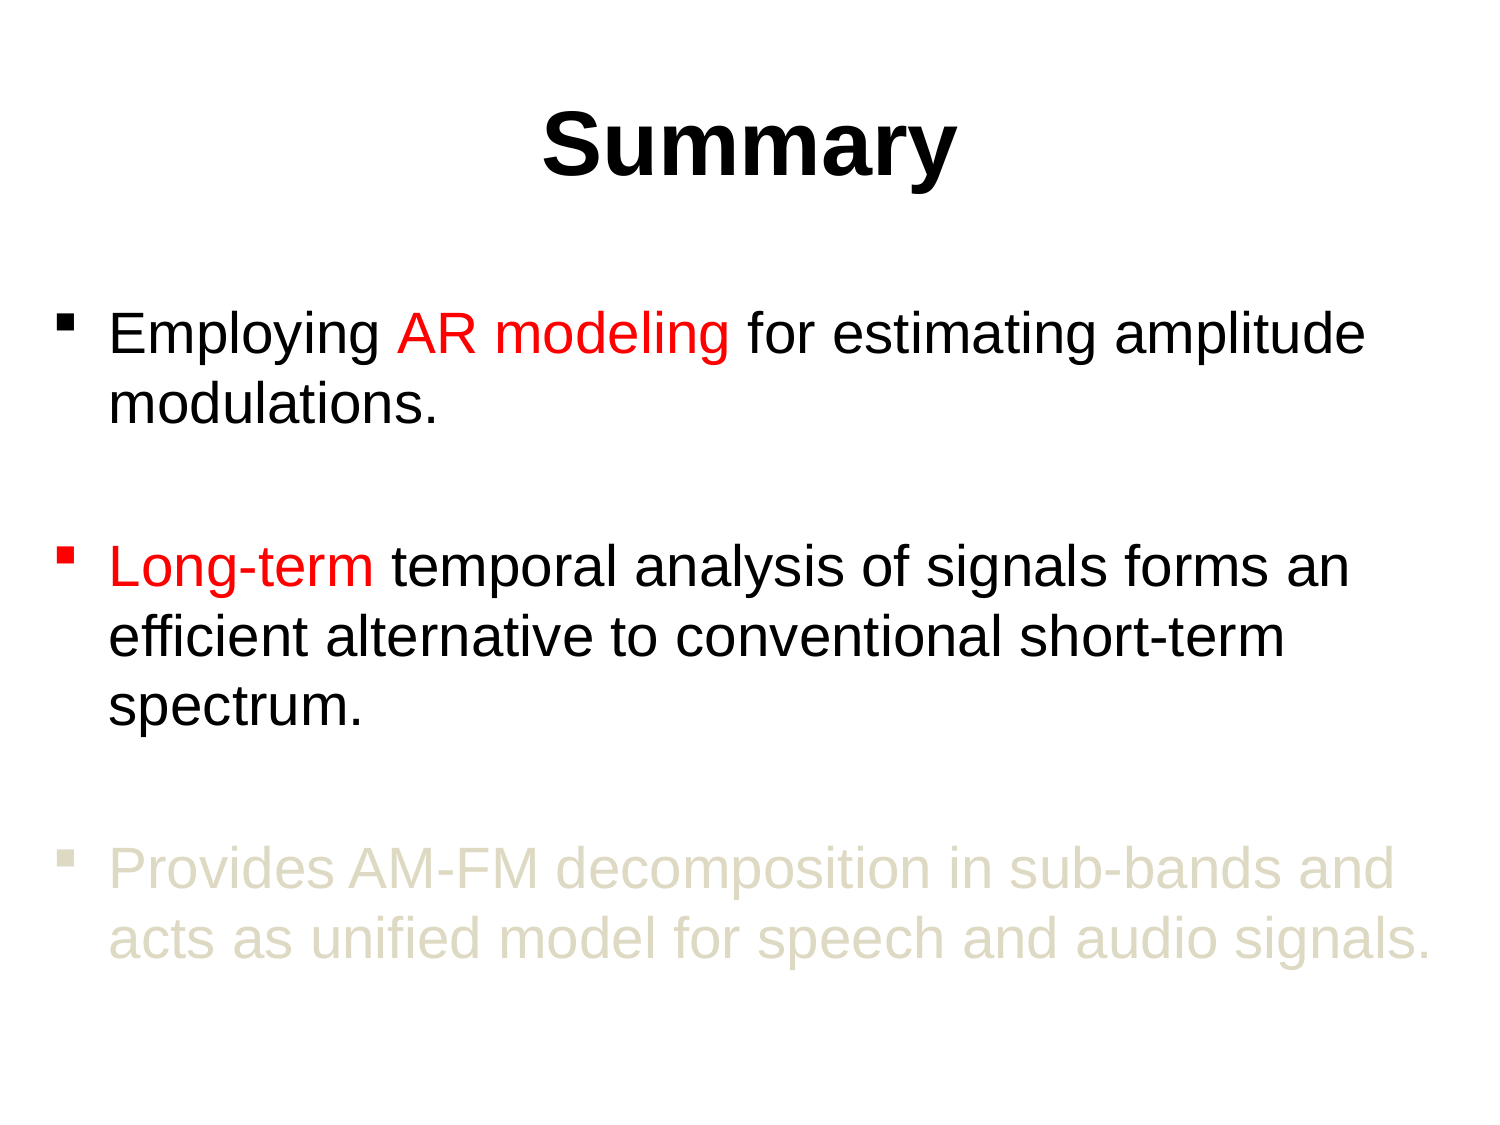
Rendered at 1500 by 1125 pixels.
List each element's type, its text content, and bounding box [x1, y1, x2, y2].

title Summary [75, 45, 1425, 233]
list Employing AR modeling for estimating amplitude modulations. Long-term temporal analysis of signals forms an efficient alternative to conventional short-term spectrum. Provides AM-FM decomposition in sub-bands and acts as unified model for speech and audio signals. [37, 287, 1475, 1063]
